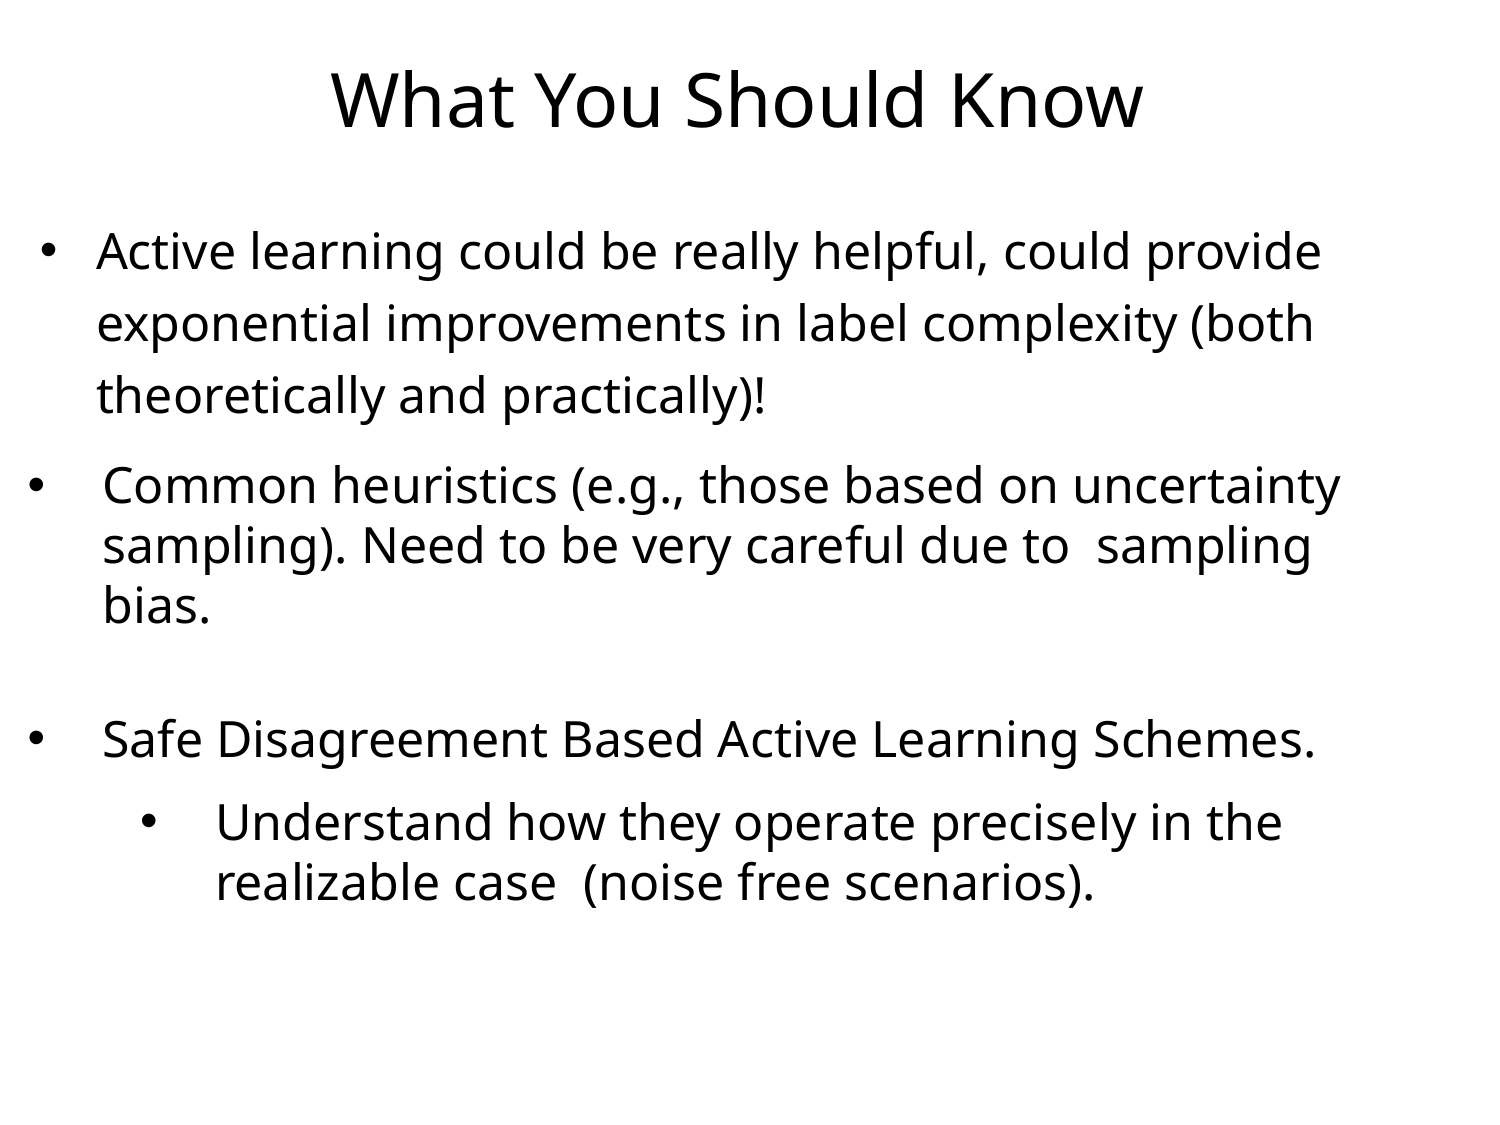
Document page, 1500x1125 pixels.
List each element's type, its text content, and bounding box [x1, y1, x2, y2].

text_box Active learning could be really helpful, could provide exponential improvements in label complexity (both theoretically and practically)! [24, 200, 1350, 450]
text_box Common heuristics (e.g., those based on uncertainty sampling). Need to be very careful due to sampling bias. [12, 462, 1450, 625]
text_box Understand how they operate precisely in the realizable case (noise free scenarios). [125, 787, 1438, 913]
text_box Safe Disagreement Based Active Learning Schemes. [12, 675, 1363, 800]
text_box What You Should Know [24, 44, 1450, 150]
